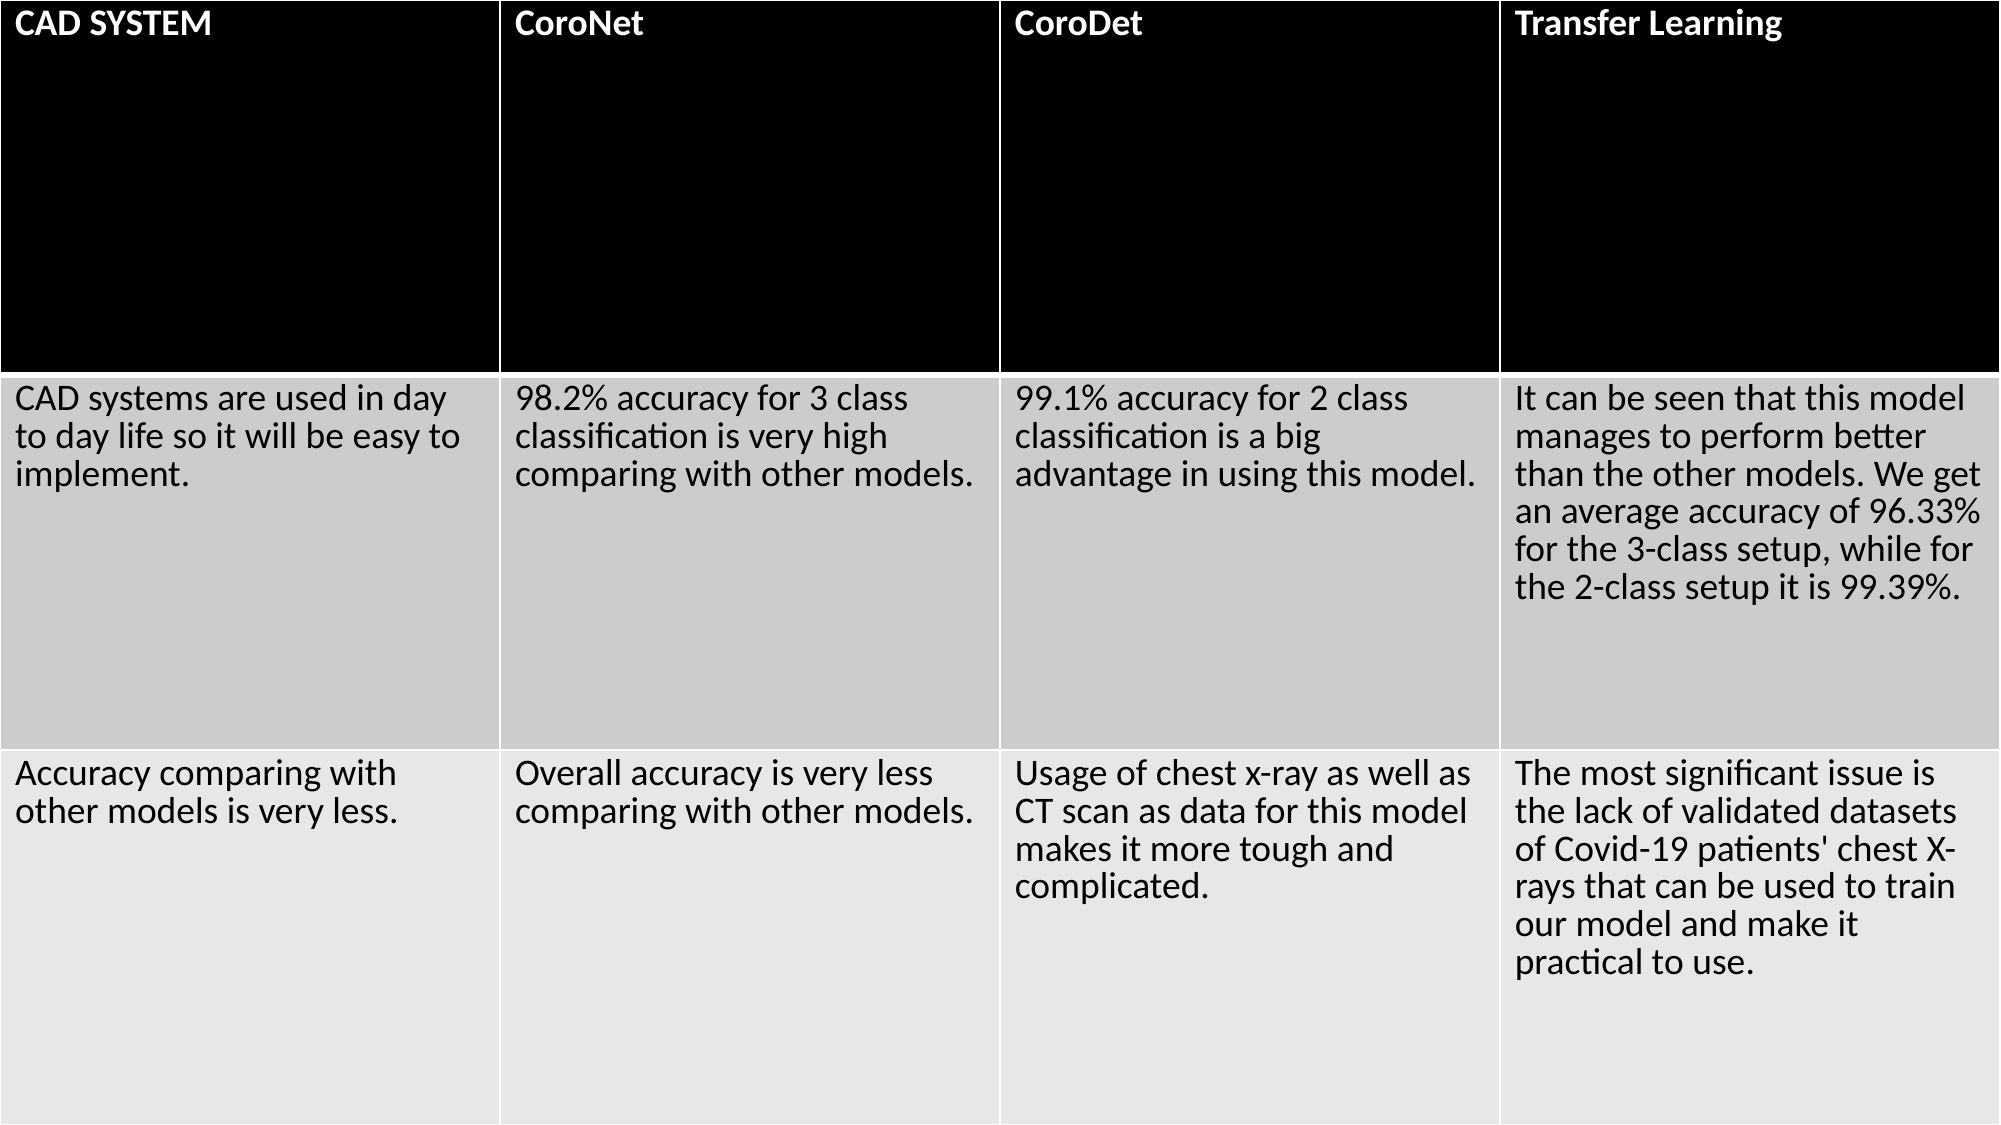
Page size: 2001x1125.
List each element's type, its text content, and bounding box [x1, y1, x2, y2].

table_cell CAD systems are used in day to day life so it will be easy to implement. [1, 378, 499, 749]
table_header CoroDet [1001, 1, 1499, 372]
table_cell Overall accuracy is very less comparing with other models. [501, 751, 999, 1124]
table_cell 99.1% accuracy for 2 class classification is a big advantage in using this model. [1001, 378, 1499, 749]
table_cell 98.2% accuracy for 3 class classification is very high comparing with other models. [501, 378, 999, 749]
table_header CoroNet [501, 1, 999, 372]
table_header Transfer Learning [1501, 1, 1999, 372]
table_cell It can be seen that this model manages to perform better than the other models. We get an average accuracy of 96.33% for the 3-class setup, while for the 2-class setup it is 99.39%. [1501, 378, 1999, 749]
table_cell Accuracy comparing with other models is very less. [1, 751, 499, 1124]
table_cell The most significant issue is the lack of validated datasets of Covid-19 patients' chest X-rays that can be used to train our model and make it practical to use. [1501, 751, 1999, 1124]
table_cell Usage of chest x-ray as well as CT scan as data for this model makes it more tough and complicated. [1001, 751, 1499, 1124]
table_header CAD SYSTEM [1, 1, 499, 372]
